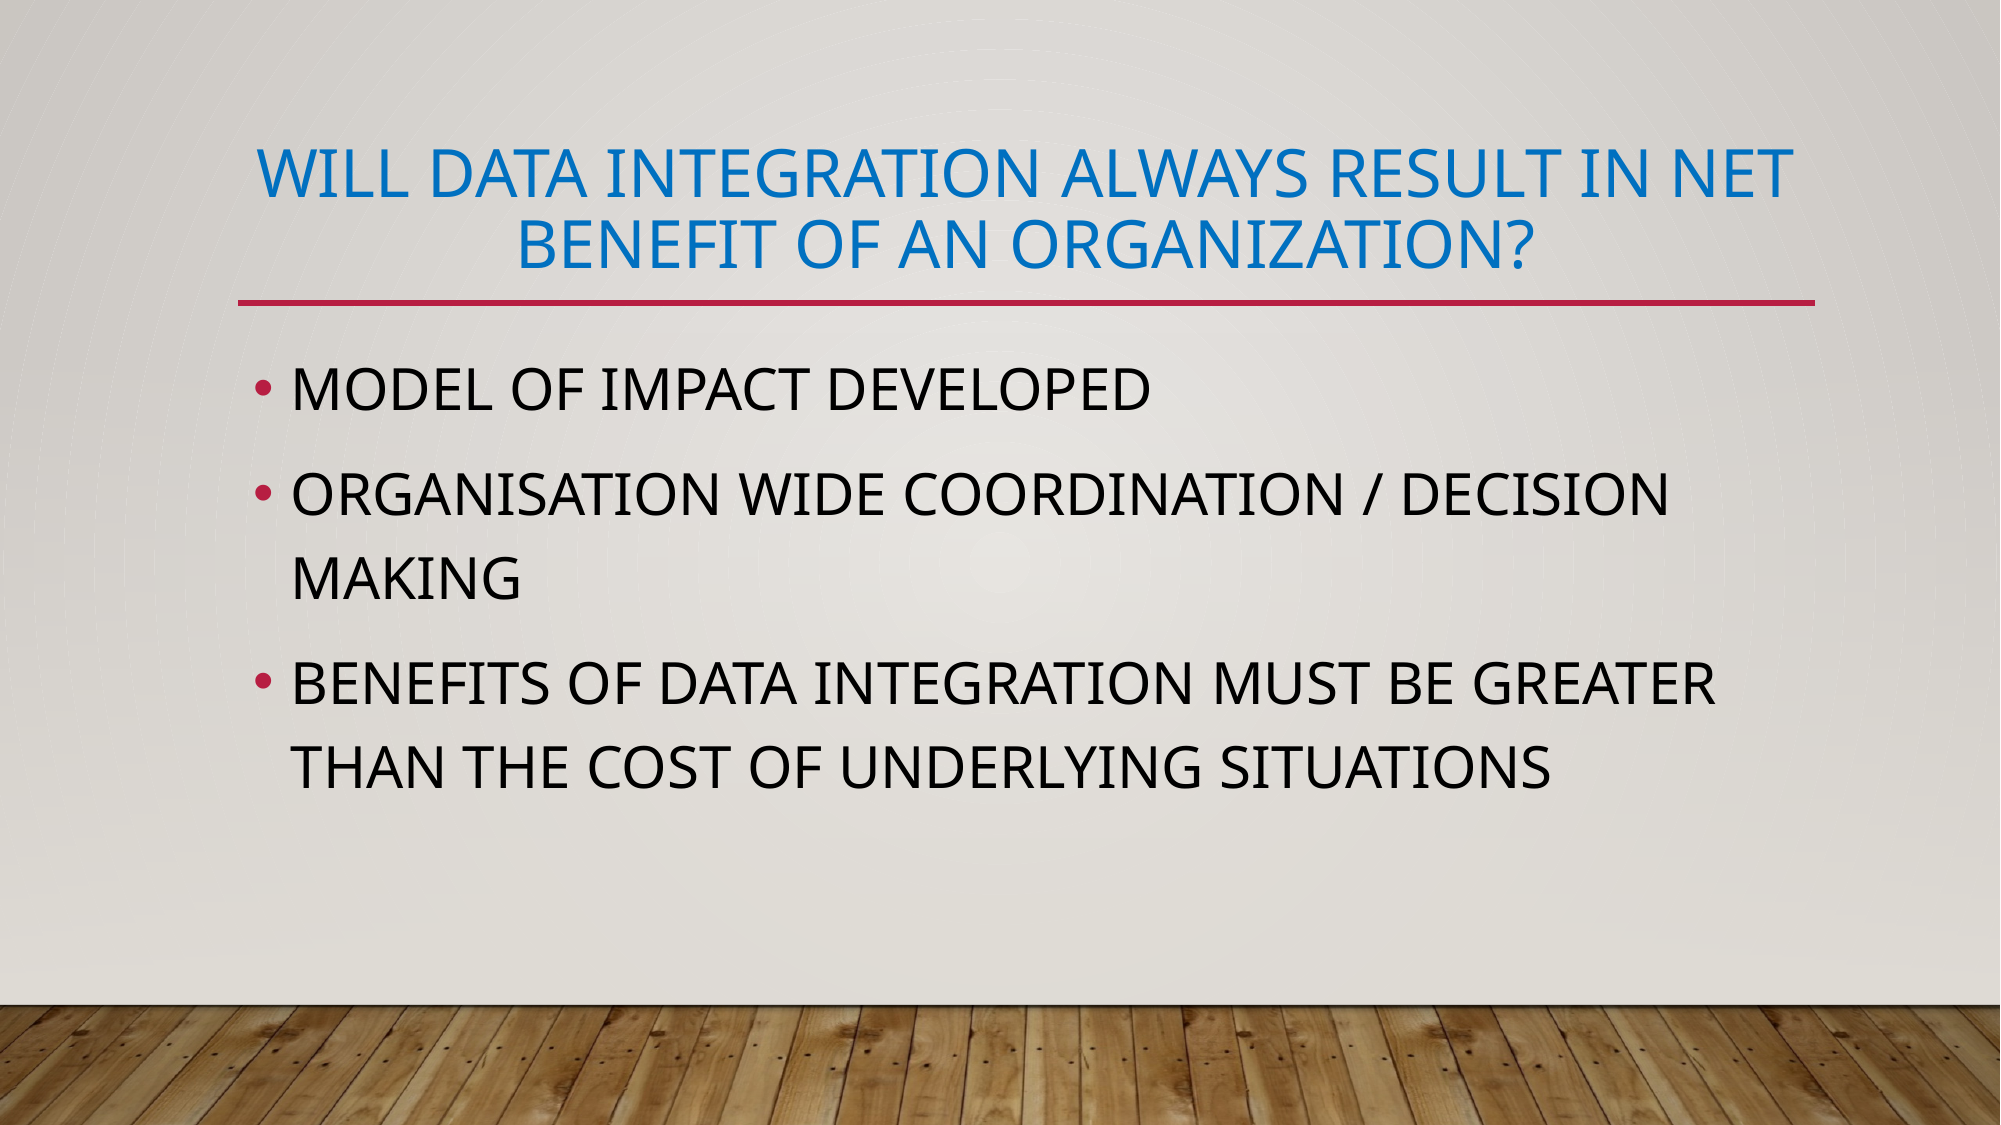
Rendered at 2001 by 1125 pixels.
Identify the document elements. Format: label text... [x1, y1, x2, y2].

picture [0, 1005, 2000, 1125]
title WILL data integration always result in net benefit of an organization? [238, 131, 1814, 305]
list MODEL OF IMPACT DEVELOPED ORGANISATION WIDE COORDINATION / DECISION MAKING BENEFITS OF DATA INTEGRATION MUST BE GREATER THAN THE COST OF UNDERLYING SITUATIONS [238, 330, 1814, 897]
